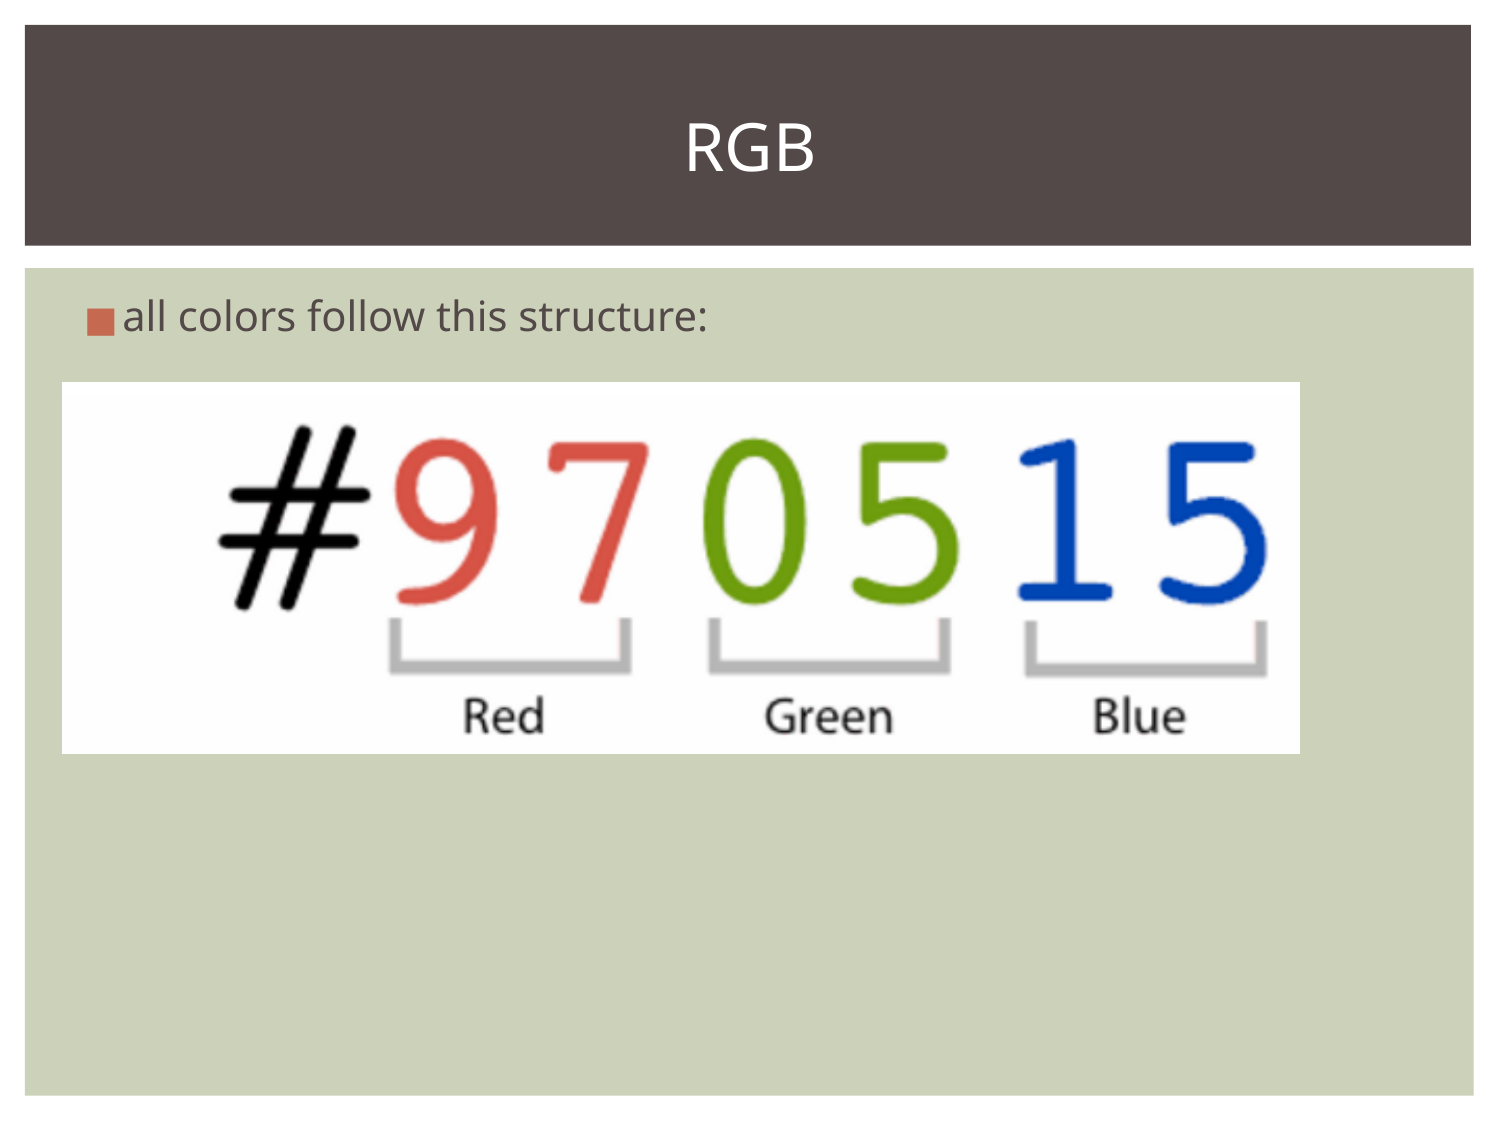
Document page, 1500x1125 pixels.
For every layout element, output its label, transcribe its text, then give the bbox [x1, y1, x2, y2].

title RGB [62, 58, 1438, 232]
list all colors follow this structure: [62, 282, 1442, 1005]
picture [62, 382, 1301, 754]
